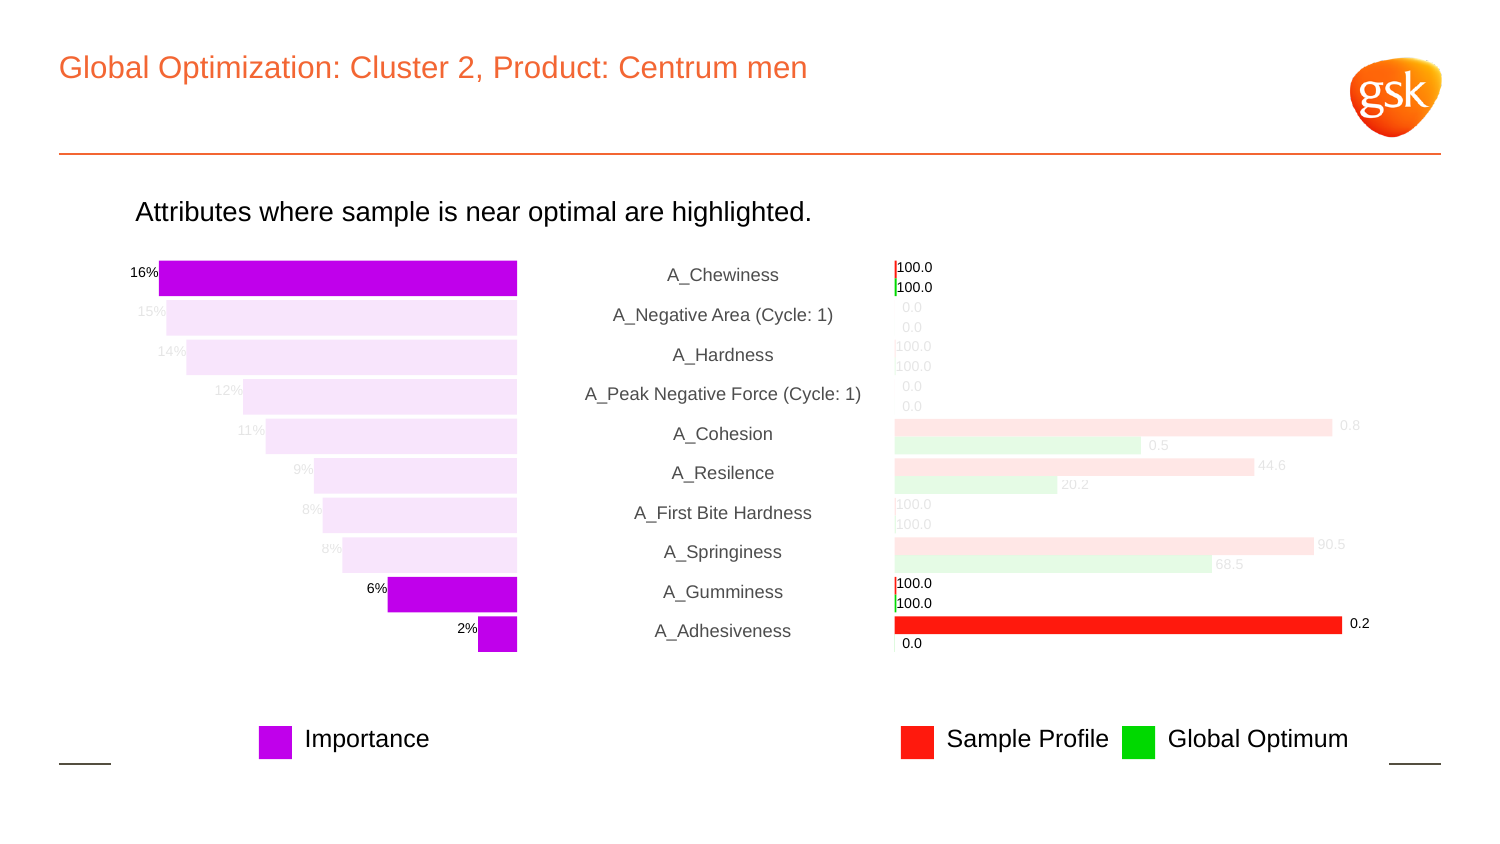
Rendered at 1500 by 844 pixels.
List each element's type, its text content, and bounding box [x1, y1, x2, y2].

picture [1333, 38, 1457, 157]
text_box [112, 194, 1388, 796]
title Global Optimization: Cluster 2, Product: Centrum men [58, 47, 1302, 86]
